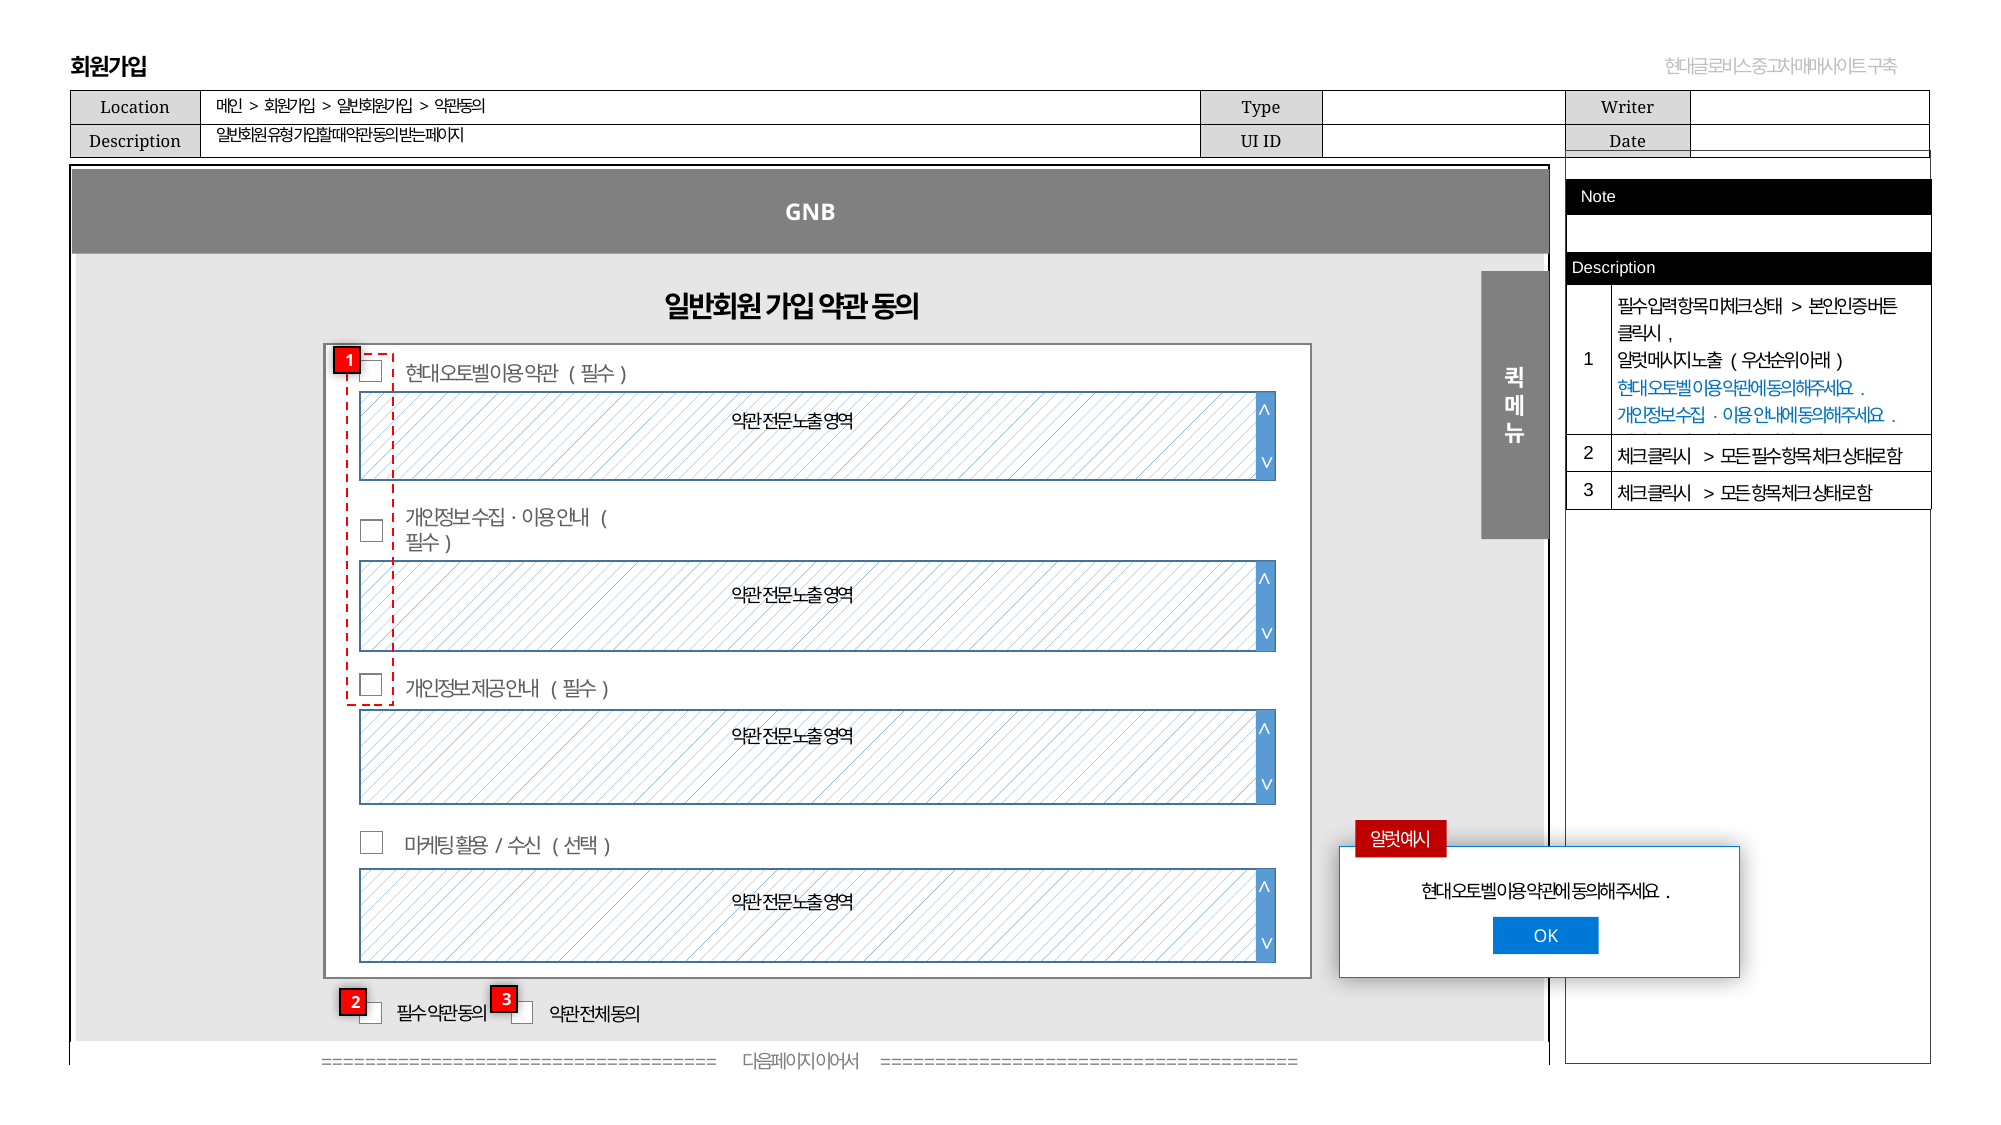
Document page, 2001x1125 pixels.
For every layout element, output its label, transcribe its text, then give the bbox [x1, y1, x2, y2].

text_box 퀵 메뉴 [1480, 270, 1550, 540]
text_box [75, 255, 1545, 1042]
text_box 일반회원 가입 약관 동의 [524, 263, 1063, 331]
table_cell [1567, 215, 1931, 252]
table_cell 체크 클릭시 > 모든 항목 체크 상태로 함 [1612, 472, 1931, 509]
table_cell Description [1567, 253, 1931, 284]
list 일반회원 유형 가입할 때 약관 동의 받는 페이지 [200, 120, 1201, 151]
table_cell 2 [1567, 435, 1611, 471]
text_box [1339, 820, 1740, 978]
list 메인 > 회원가입 > 일반회원가입 > 약관동의 [200, 91, 1201, 120]
text_box GNB [71, 168, 1550, 255]
table_cell 1 [1567, 285, 1611, 434]
table_cell 3 [1567, 472, 1611, 509]
table_header Note [1567, 180, 1931, 214]
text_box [324, 344, 1311, 1032]
table_cell 필수 입력 항목 미체크 상태 > 본인인증 버튼 클릭시, 알럿 메시지 노출 (우선순위 아래) 현대 오토벨 이용 약관에 동의해주세요. 개인정보 수집·이용 안내에 동의해주세요. 개인정보 제공 안내에 동의해주세요. [1612, 285, 1931, 434]
table_cell 체크 클릭시 > 모든 필수 항목 체크 상태로 함 [1612, 435, 1931, 471]
list 회원가입 [70, 56, 678, 82]
